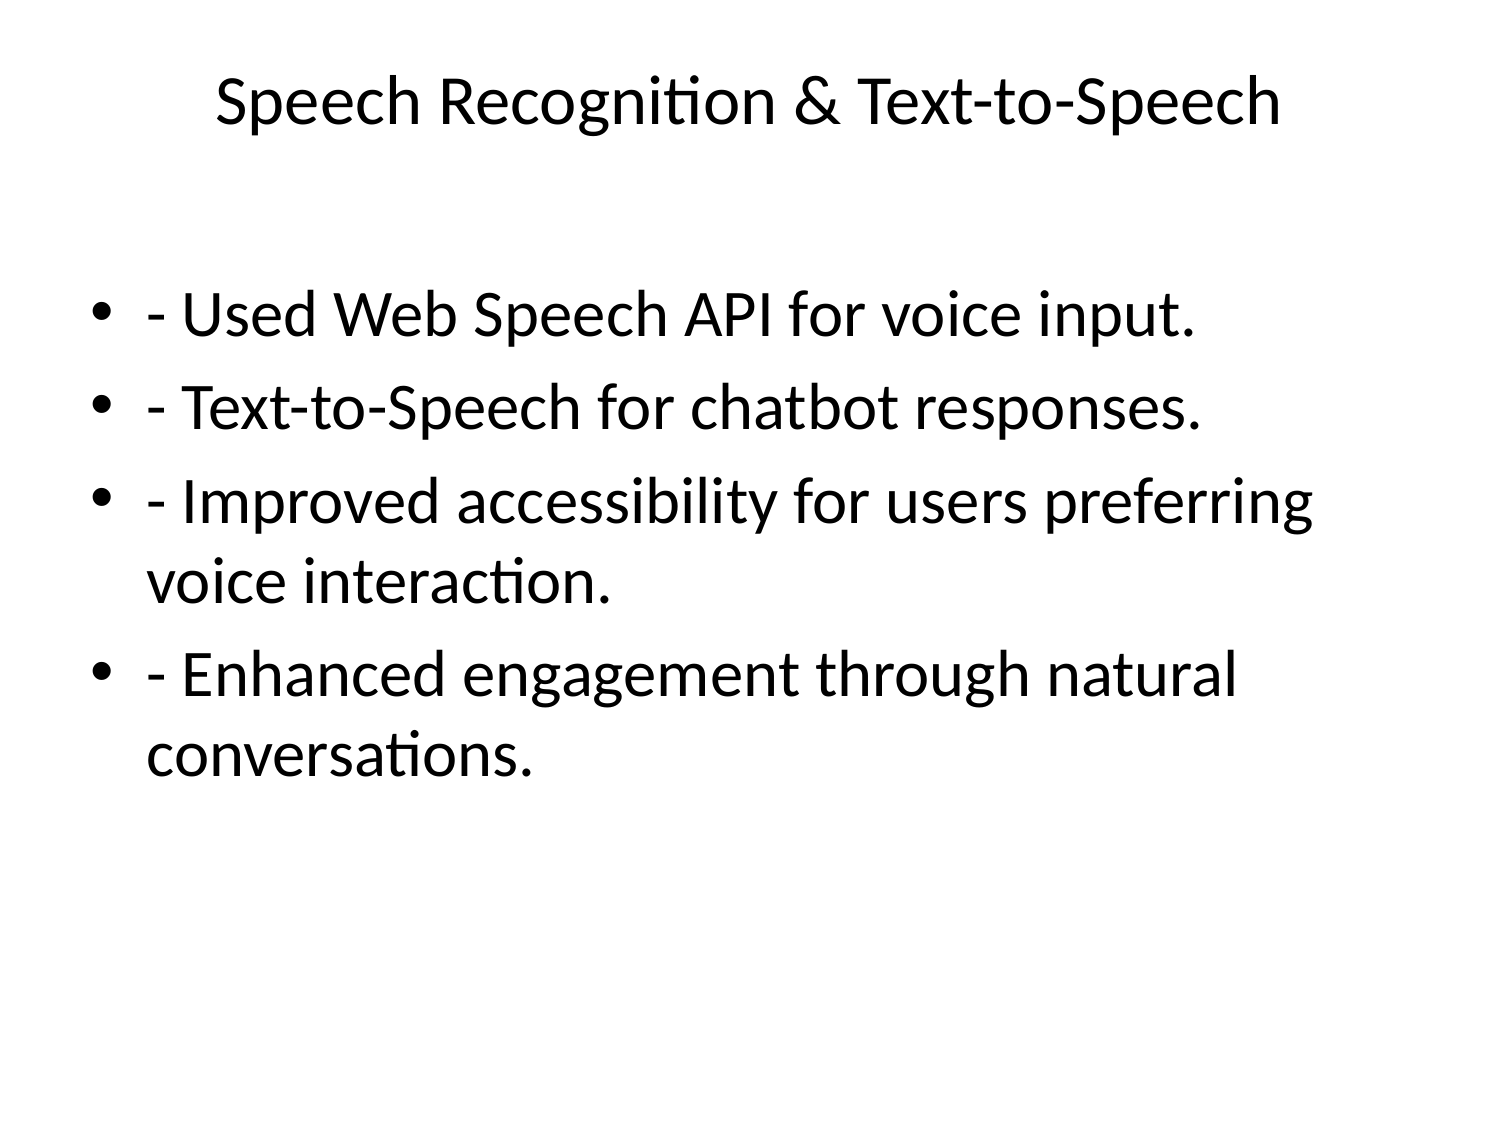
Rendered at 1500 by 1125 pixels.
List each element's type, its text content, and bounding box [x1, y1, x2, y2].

title Speech Recognition & Text-to-Speech [75, 45, 1425, 233]
list - Used Web Speech API for voice input. - Text-to-Speech for chatbot responses. - Improved accessibility for users preferring voice interaction. - Enhanced engagement through natural conversations. [75, 262, 1425, 1005]
